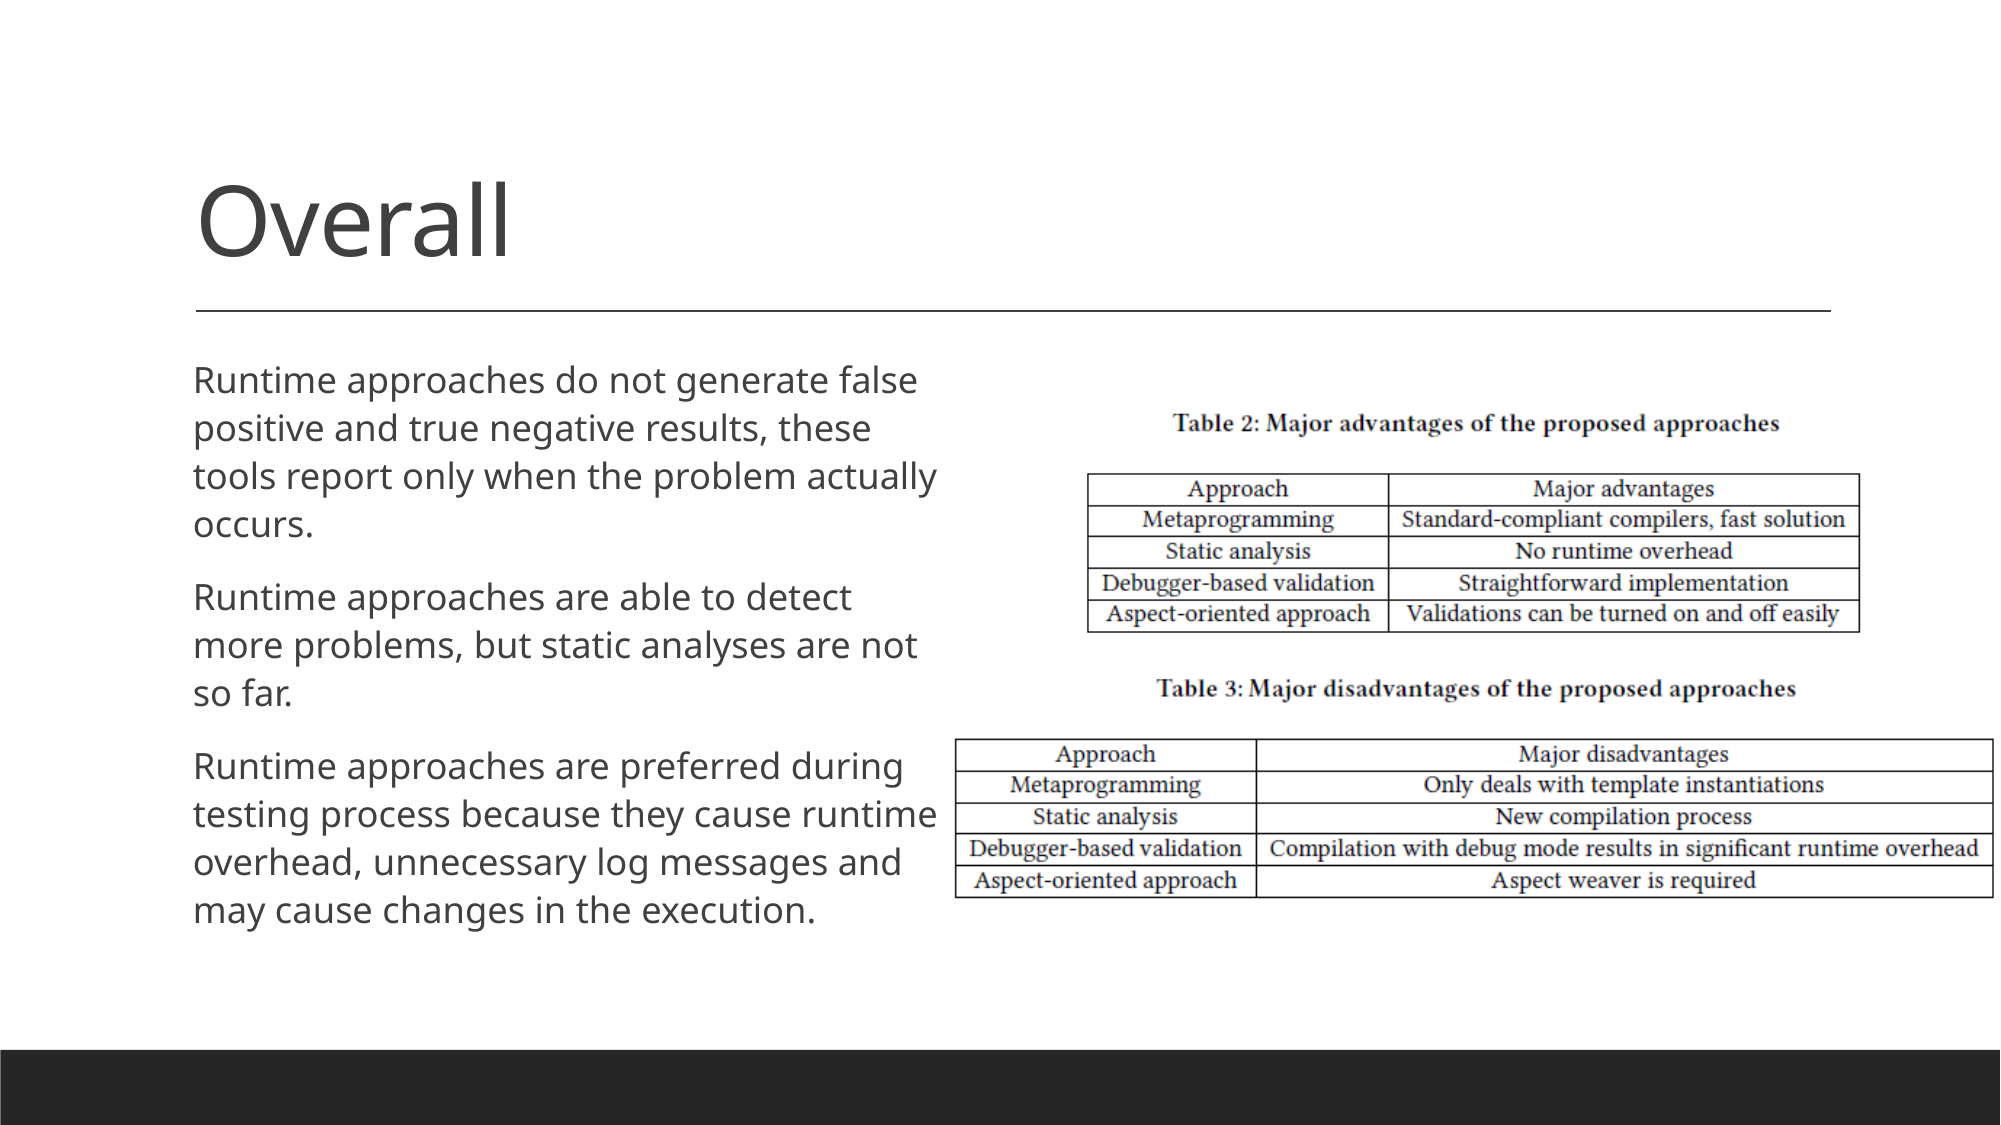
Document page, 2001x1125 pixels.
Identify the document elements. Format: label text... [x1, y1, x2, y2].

title Overall [180, 47, 1830, 285]
list Runtime approaches do not generate false positive and true negative results, these tools report only when the problem actually occurs. Runtime approaches are able to detect more problems, but static analyses are not so far. Runtime approaches are preferred during testing process because they cause runtime overhead, unnecessary log messages and may cause changes in the execution. [180, 345, 948, 977]
picture [946, 409, 2000, 906]
